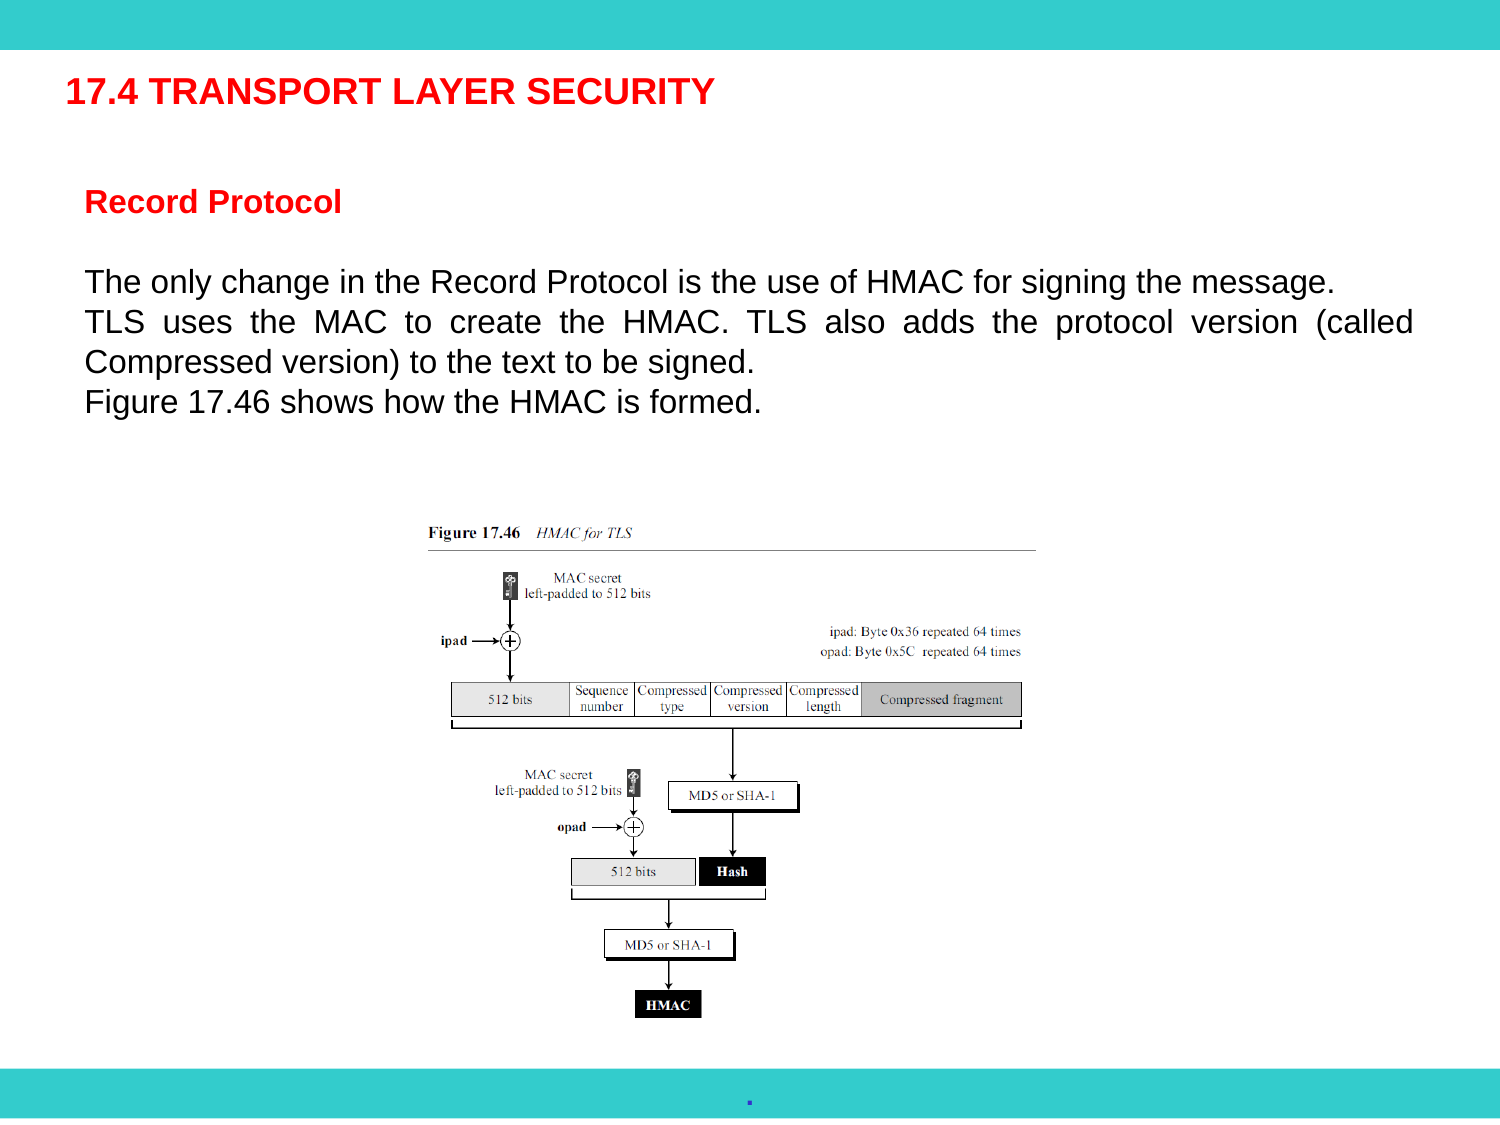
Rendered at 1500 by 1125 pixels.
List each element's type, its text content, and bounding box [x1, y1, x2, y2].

text_box Record Protocol The only change in the Record Protocol is the use of HMAC for signing the message. TLS uses the MAC to create the HMAC. TLS also adds the protocol version (called Compressed version) to the text to be signed. Figure 17.46 shows how the HMAC is formed. [69, 172, 1431, 427]
text_box [371, 56, 983, 161]
text_box . [0, 1068, 1500, 1119]
text_box 17.4 TRANSPORT LAYER SECURITY [50, 59, 959, 120]
text_box [0, 0, 1500, 50]
picture [422, 518, 1046, 1027]
